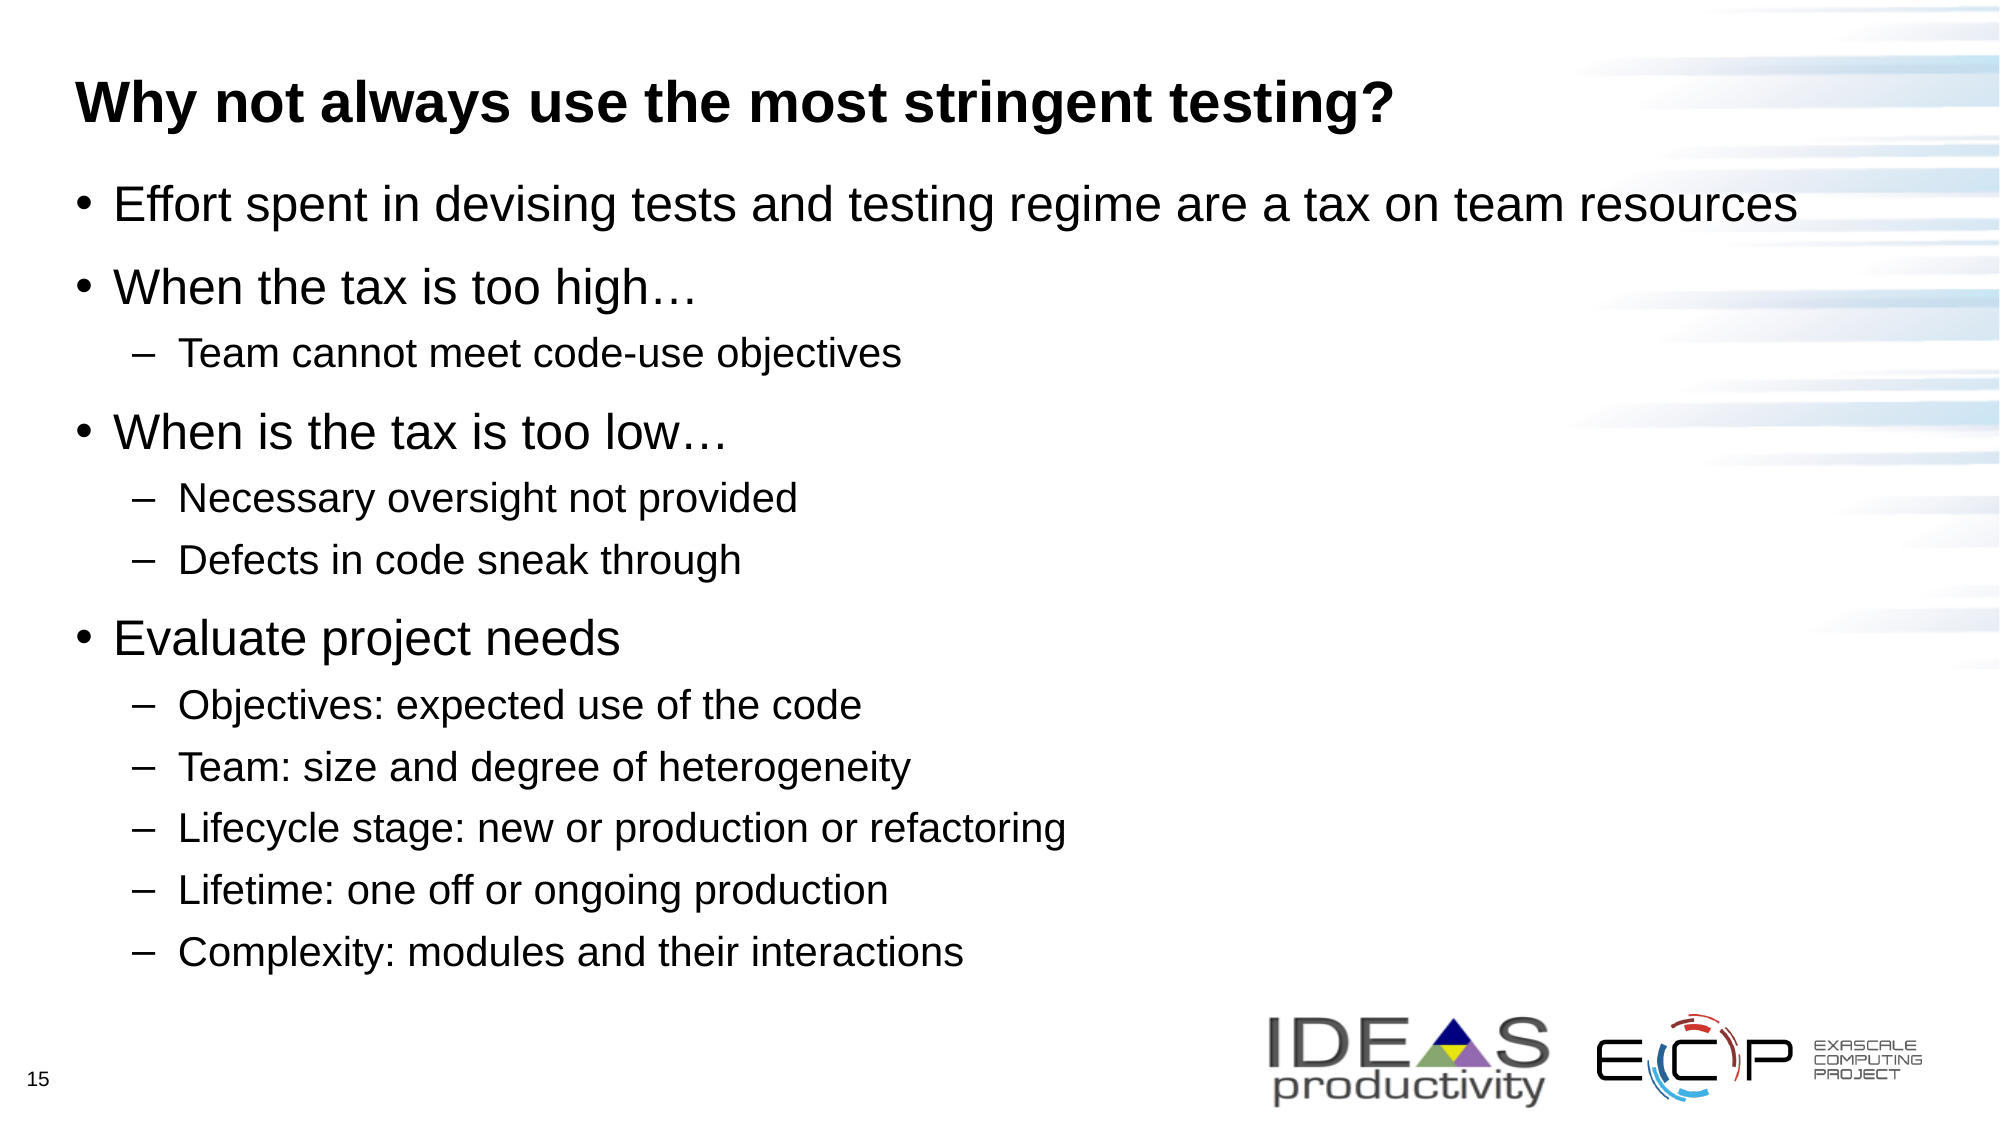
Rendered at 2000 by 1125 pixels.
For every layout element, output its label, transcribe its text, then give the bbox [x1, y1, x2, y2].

picture [1257, 1016, 1560, 1115]
title Why not always use the most stringent testing? [59, 67, 1926, 218]
picture [1531, 0, 2000, 669]
picture [1597, 1016, 1922, 1102]
list Effort spent in devising tests and testing regime are a tax on team resources When the tax is too high… Team cannot meet code-use objectives When is the tax is too low… Necessary oversight not provided Defects in code sneak through Evaluate project needs Objectives: expected use of the code Team: size and degree of heterogeneity Lifecycle stage: new or production or refactoring Lifetime: one off or ongoing production Complexity: modules and their interactions [60, 170, 1953, 1016]
